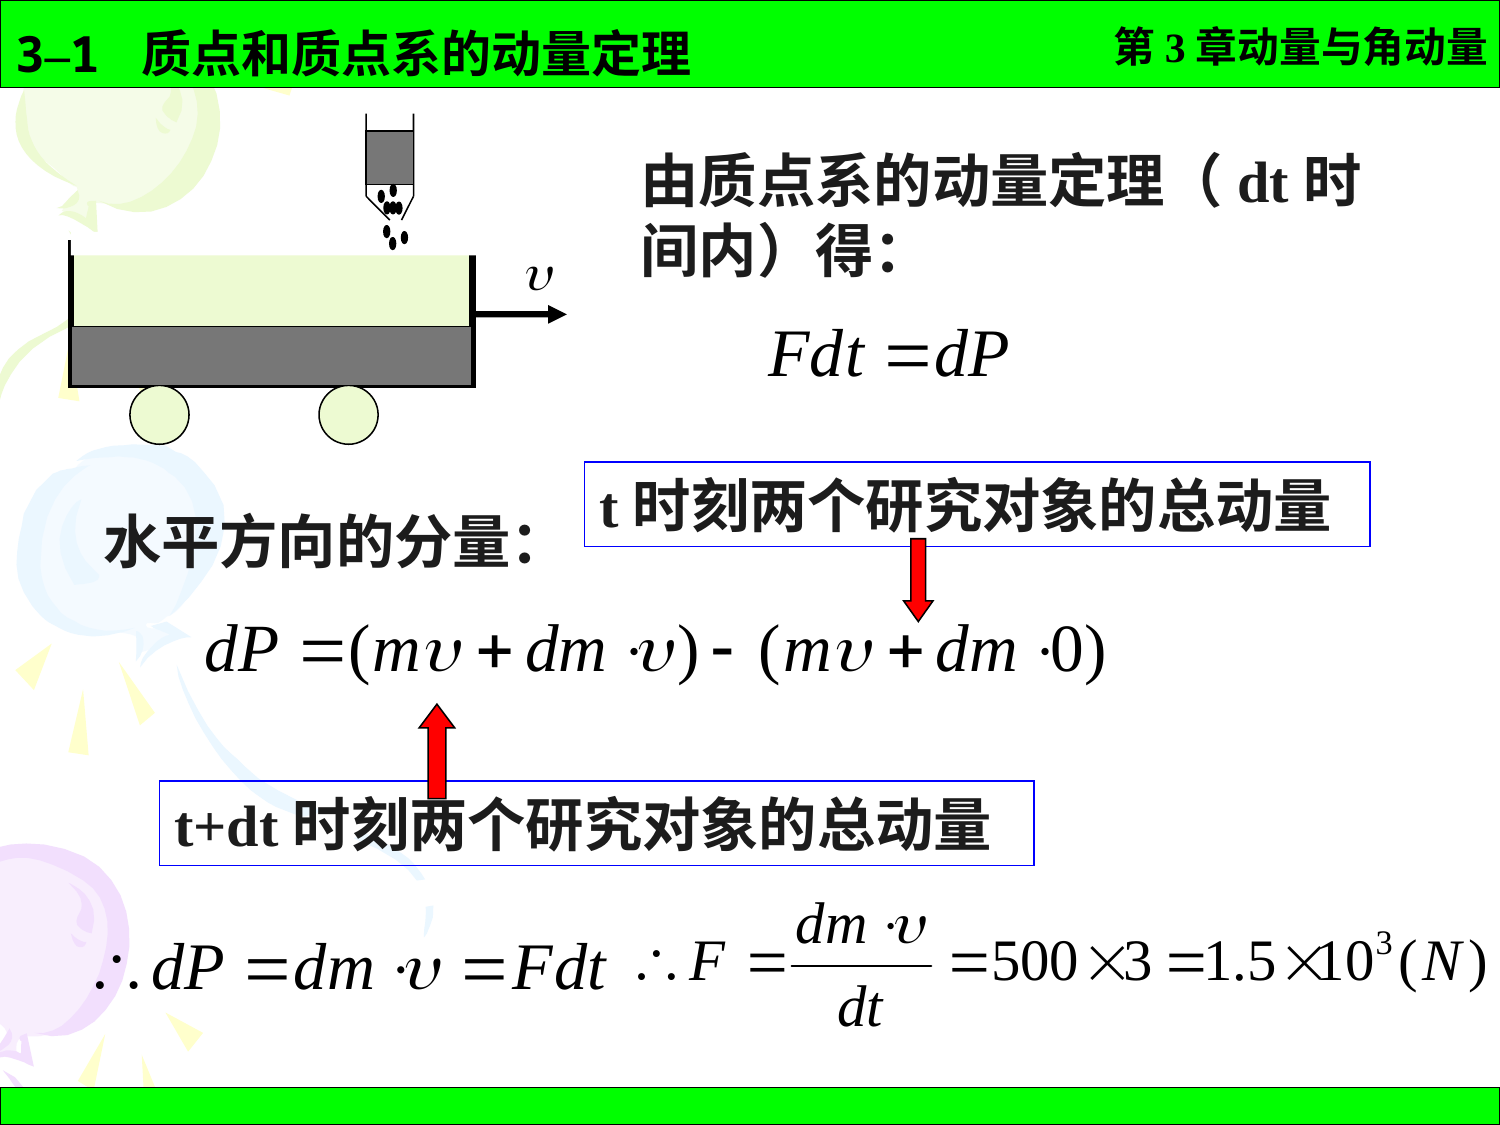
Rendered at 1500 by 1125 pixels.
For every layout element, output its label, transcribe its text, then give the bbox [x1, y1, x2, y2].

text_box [70, 113, 568, 445]
text_box [903, 538, 934, 608]
text_box [419, 708, 455, 799]
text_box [88, 928, 621, 1007]
text_box t+dt时刻两个研究对象的总动量 [159, 781, 1034, 866]
text_box t时刻两个研究对象的总动量 [584, 461, 1370, 547]
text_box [631, 886, 1500, 1040]
text_box 由质点系的动量定理（dt时间内）得： [626, 137, 1400, 292]
text_box 水平方向的分量： [88, 497, 668, 583]
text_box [194, 609, 1116, 700]
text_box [755, 302, 1022, 394]
